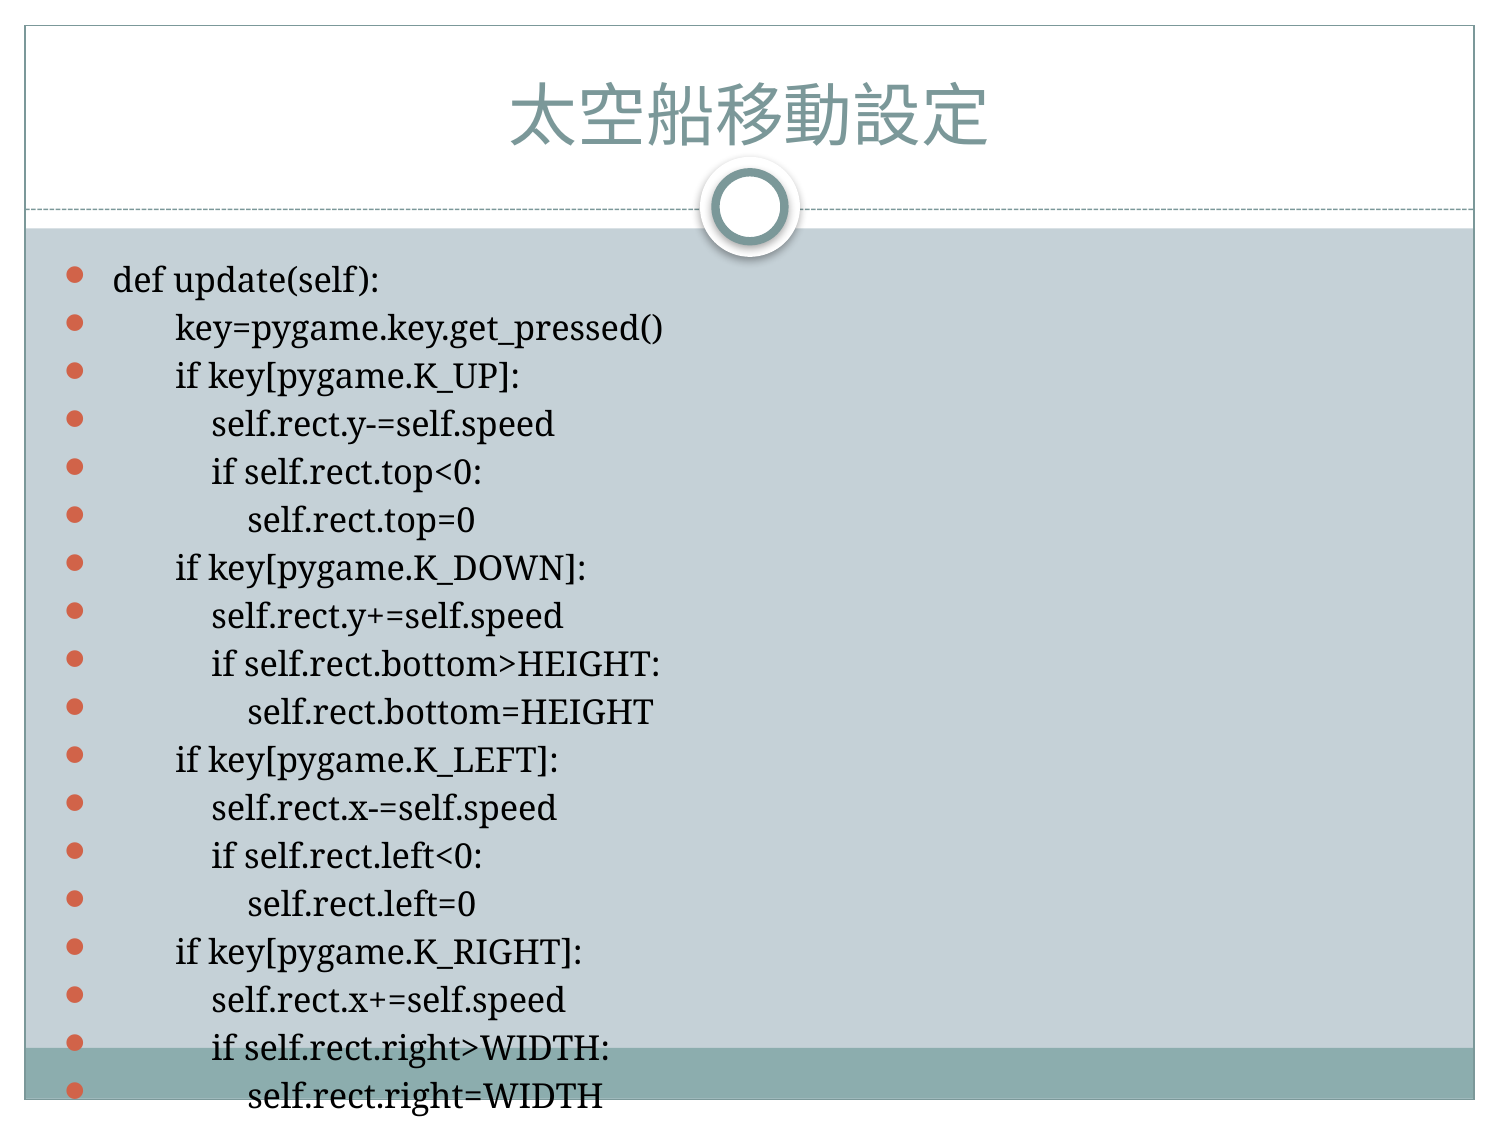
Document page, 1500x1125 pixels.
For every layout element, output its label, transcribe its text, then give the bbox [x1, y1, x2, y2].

title 太空船移動設定 [49, 37, 1450, 162]
list def update(self): key=pygame.key.get_pressed() if key[pygame.K_UP]: self.rect.y-=self.speed if self.rect.top<0: self.rect.top=0 if key[pygame.K_DOWN]: self.rect.y+=self.speed if self.rect.bottom>HEIGHT: self.rect.bottom=HEIGHT if key[pygame.K_LEFT]: self.rect.x-=self.speed if self.rect.left<0: self.rect.left=0 if key[pygame.K_RIGHT]: self.rect.x+=self.speed if self.rect.right>WIDTH: self.rect.right=WIDTH [49, 250, 1483, 1125]
